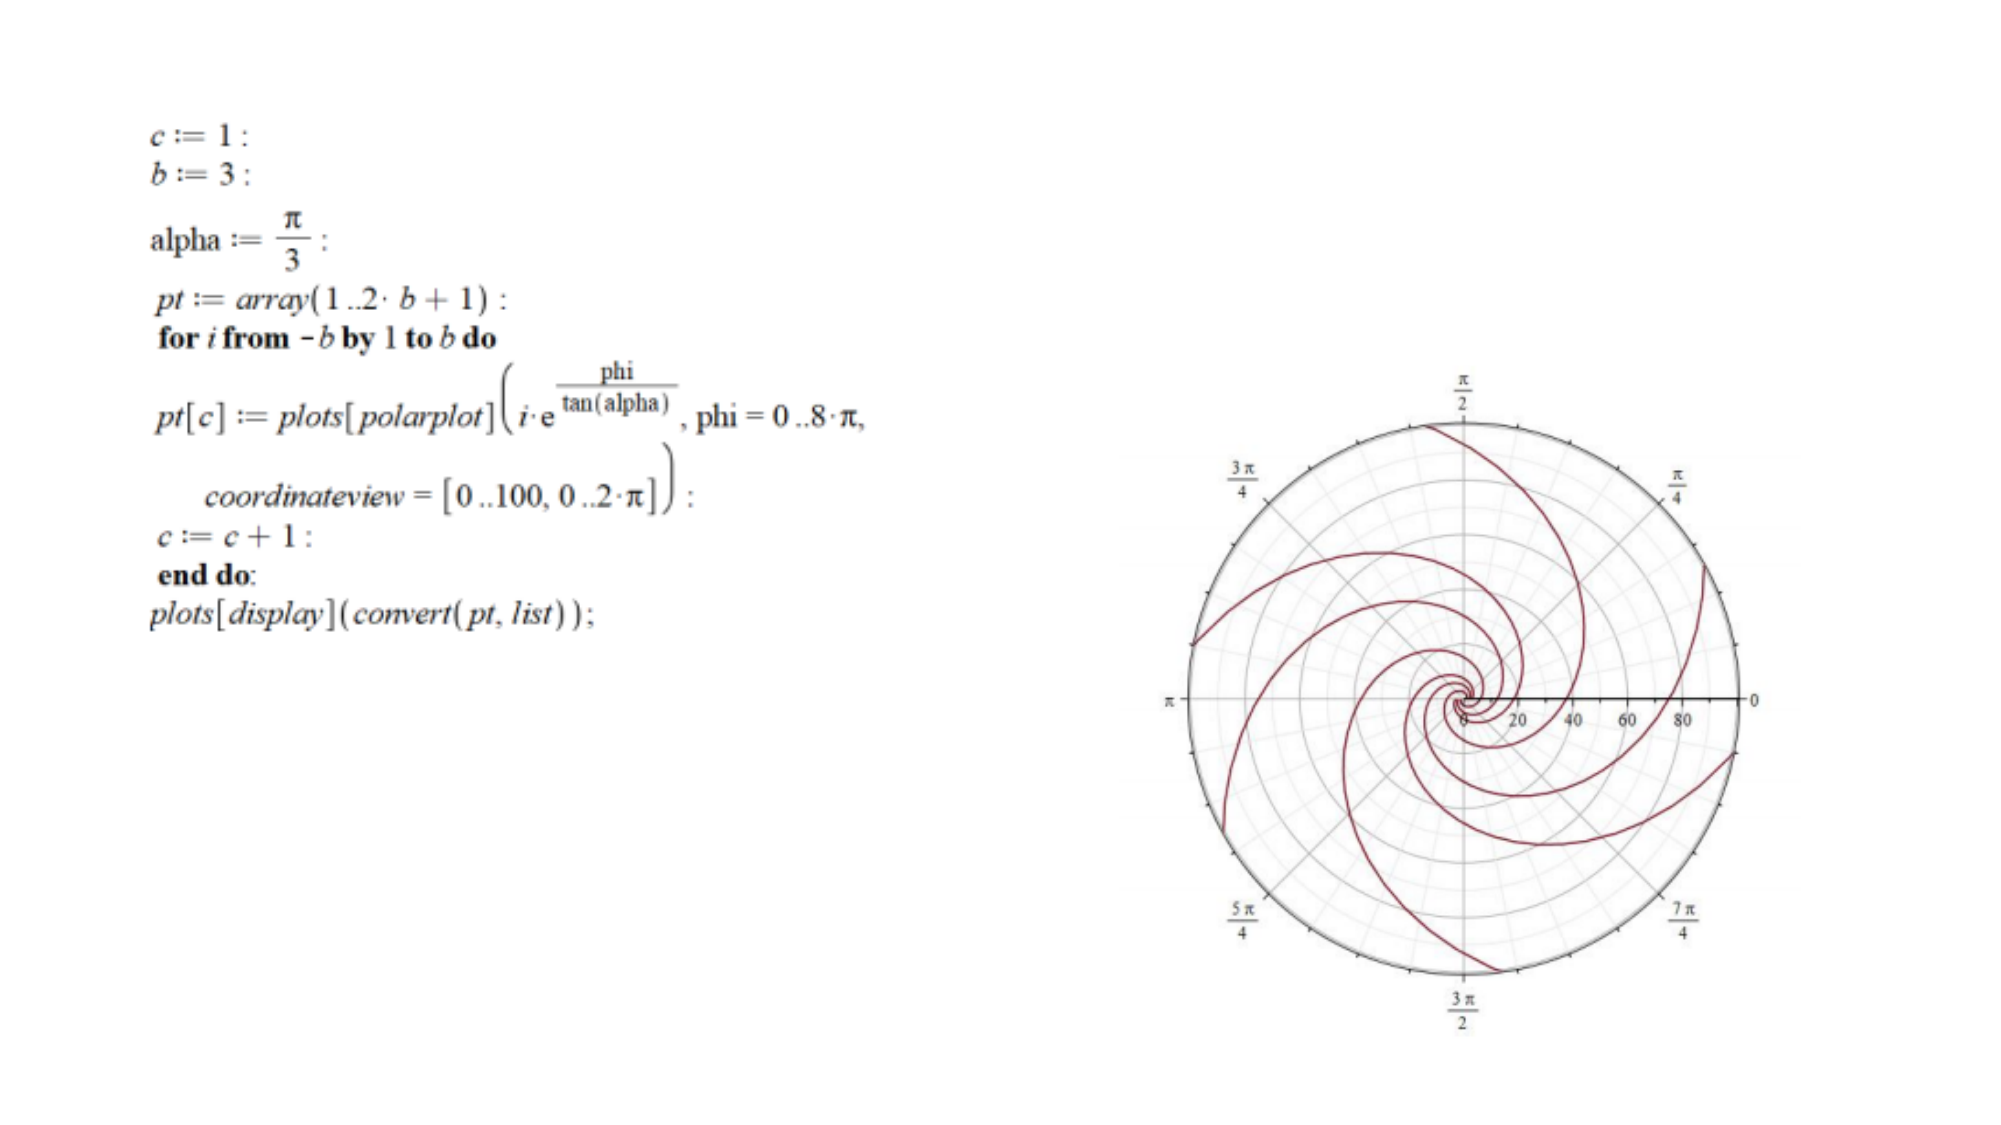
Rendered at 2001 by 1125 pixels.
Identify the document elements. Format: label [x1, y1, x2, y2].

picture [137, 100, 904, 704]
picture [1078, 350, 1907, 1057]
